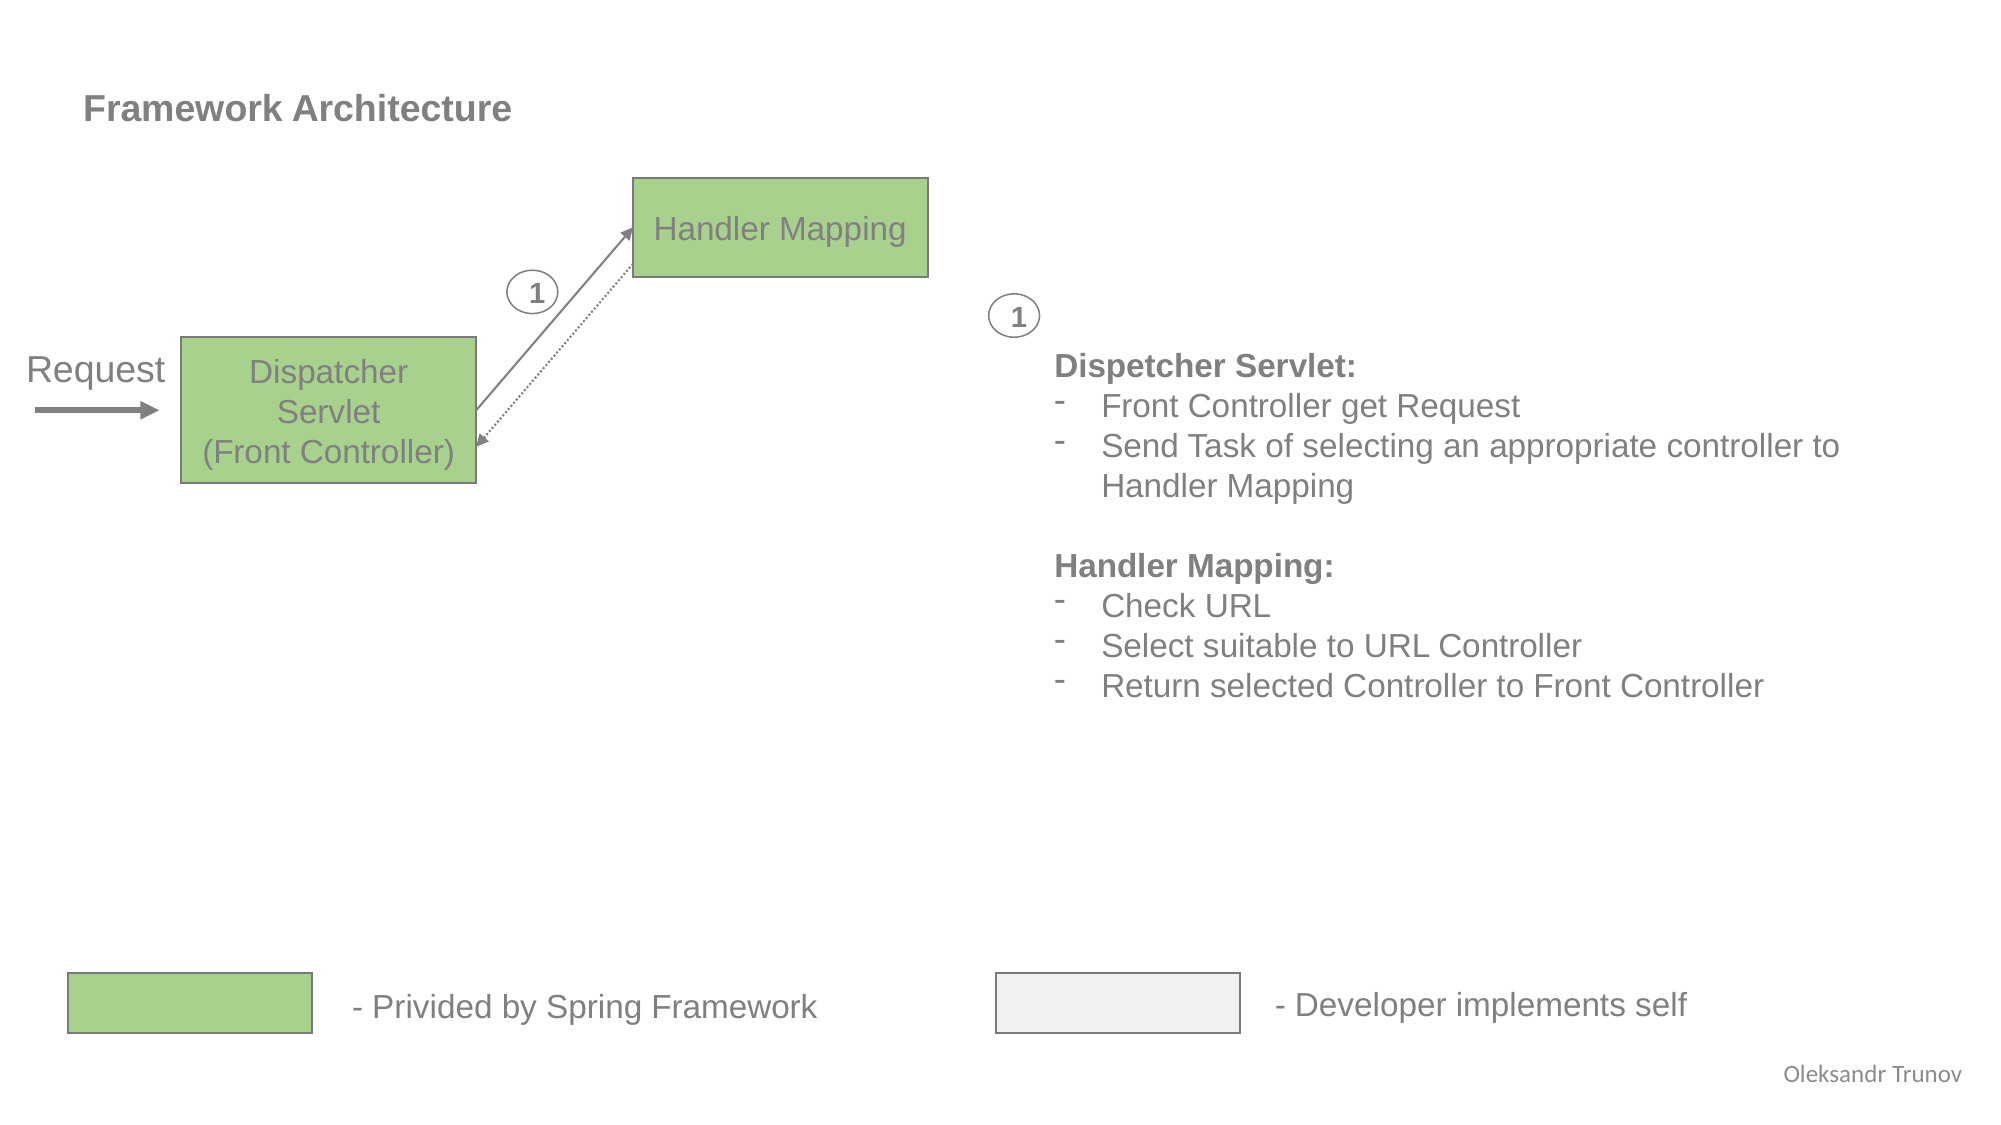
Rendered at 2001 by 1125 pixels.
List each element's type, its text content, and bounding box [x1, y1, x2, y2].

text_box Dispatcher Servlet (Front Controller) [180, 336, 477, 484]
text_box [476, 263, 633, 447]
text_box Framework Architecture [68, 76, 997, 136]
text_box [67, 972, 313, 1034]
text_box [995, 972, 1241, 1034]
text_box 1 [988, 293, 1041, 338]
text_box - Developer implements self [1259, 975, 1791, 1030]
text_box Request [11, 337, 181, 397]
text_box Handler Mapping [632, 177, 929, 278]
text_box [476, 227, 633, 263]
footer Oleksandr Trunov [662, 1042, 1978, 1103]
text_box Dispetcher Servlet: Front Controller get Request Send Task of selecting an appropriate controller to Handler Mapping Handler Mapping: Check URL Select suitable to URL Controller Return selected Controller to Front Controller [1039, 337, 1920, 712]
text_box - Privided by Spring Framework [337, 977, 869, 1033]
